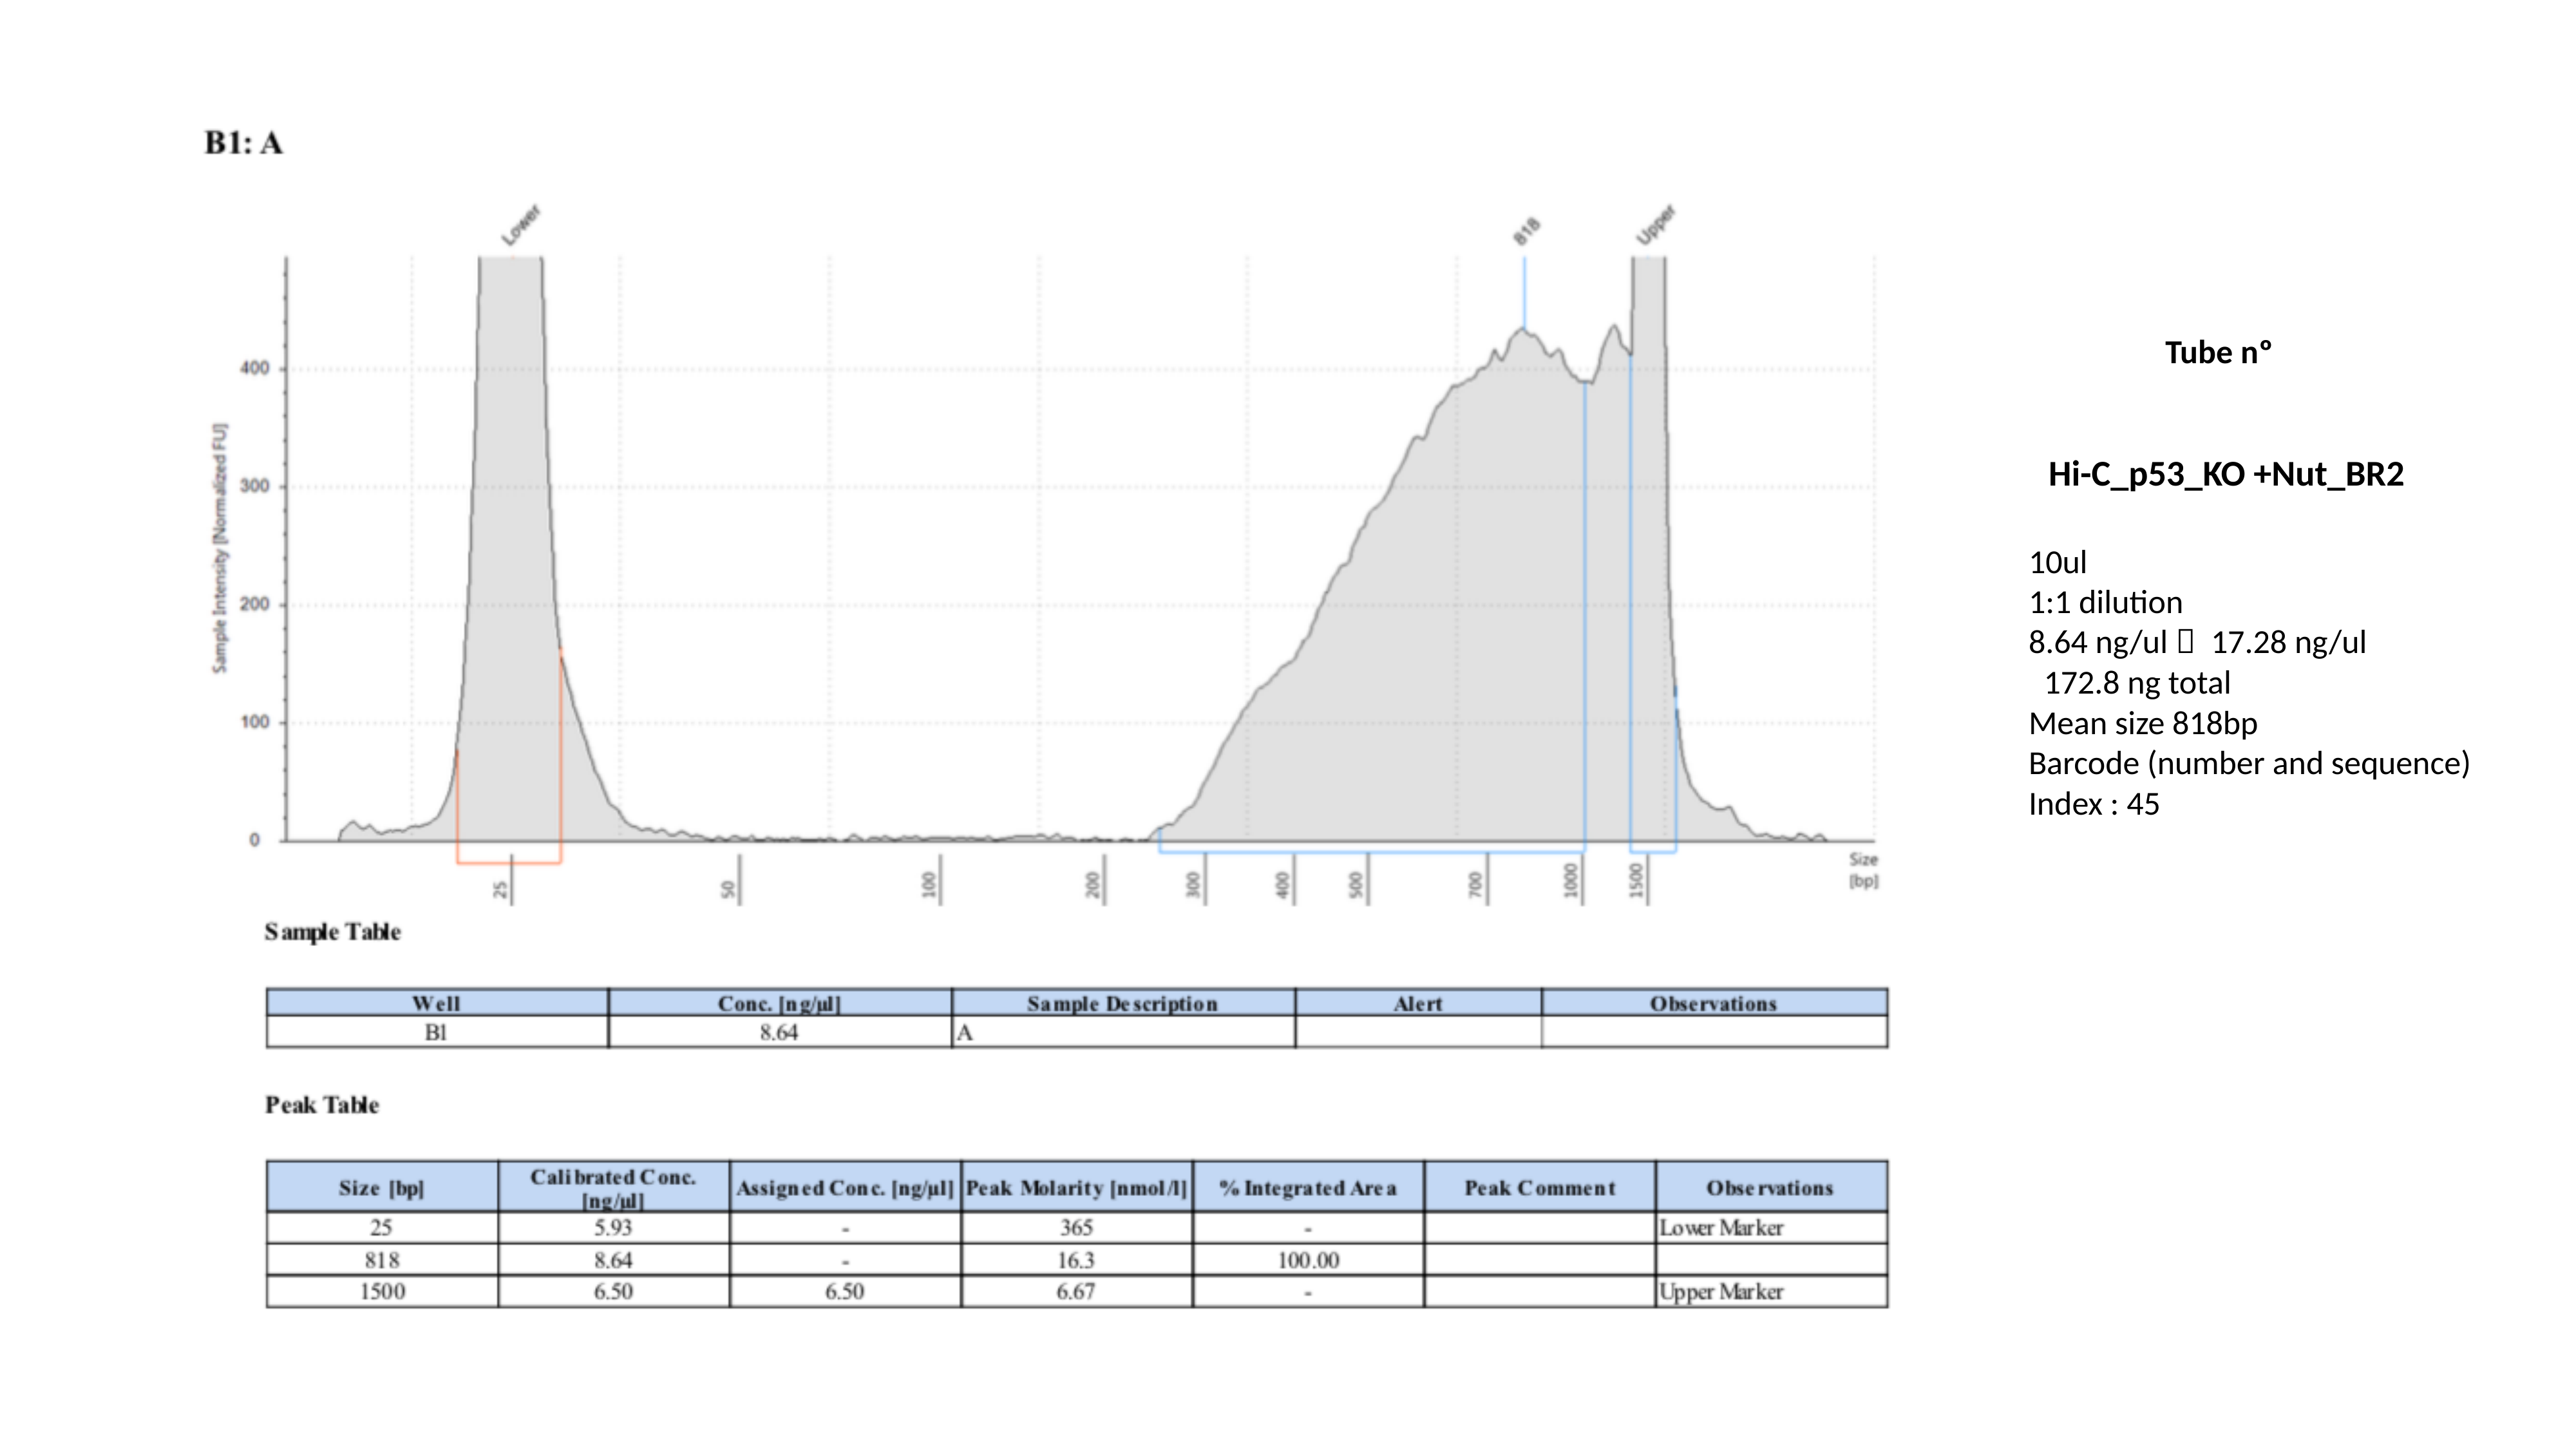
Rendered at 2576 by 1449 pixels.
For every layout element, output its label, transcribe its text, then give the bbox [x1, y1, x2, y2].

picture [193, 122, 1902, 1327]
text_box Tube nº [2160, 325, 2286, 375]
text_box Hi-C_p53_KO +Nut_BR2 [2043, 417, 2456, 535]
text_box 10ul 1:1 dilution 8.64 ng/ul  17.28 ng/ul 172.8 ng total Mean size 818bp Barcode (number and sequence) Index : 45 [2023, 535, 2476, 826]
